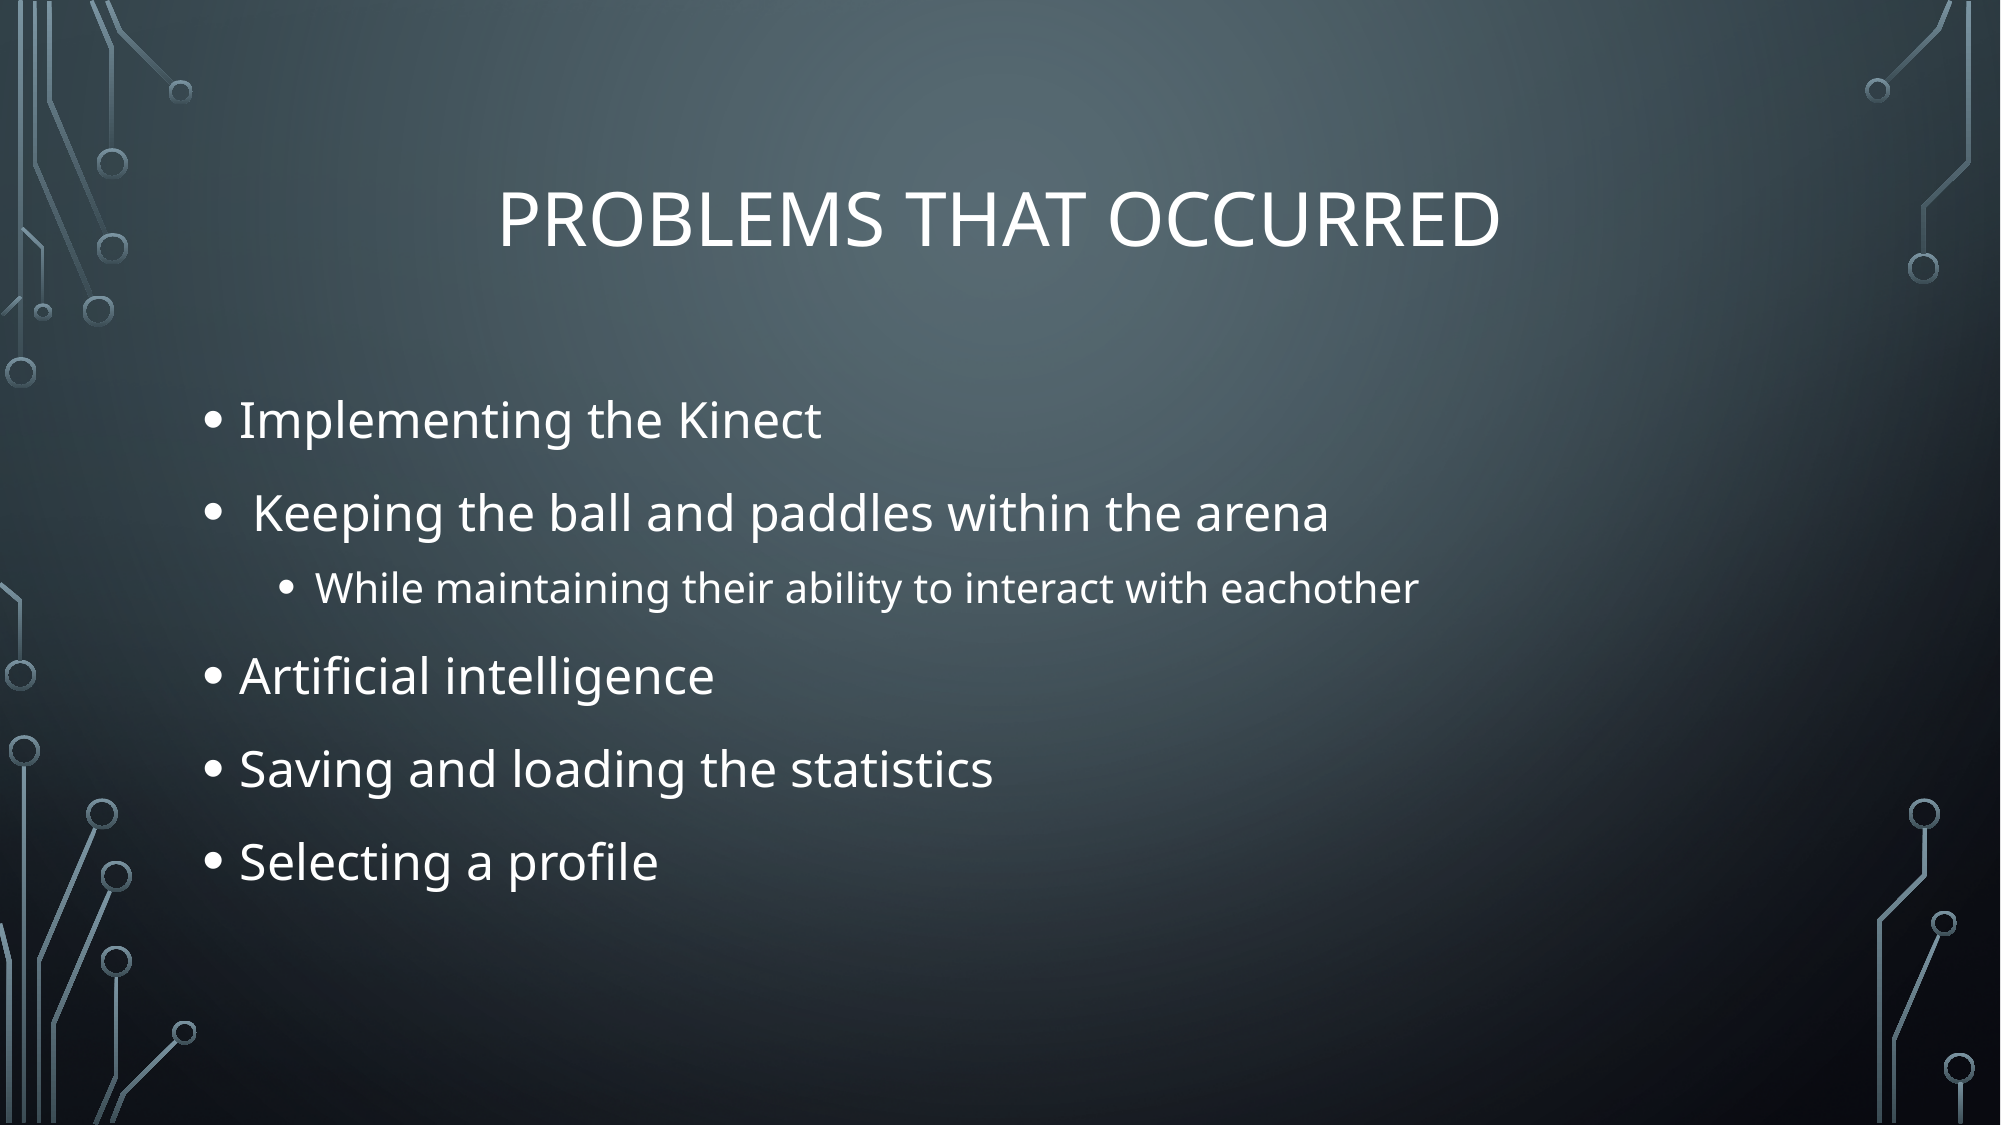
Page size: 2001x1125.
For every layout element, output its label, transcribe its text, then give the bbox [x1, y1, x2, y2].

title Problems that occurred [187, 101, 1813, 344]
list Implementing the Kinect Keeping the ball and paddles within the arena While maintaining their ability to interact with eachother Artificial intelligence Saving and loading the statistics Selecting a profile [187, 369, 1813, 950]
